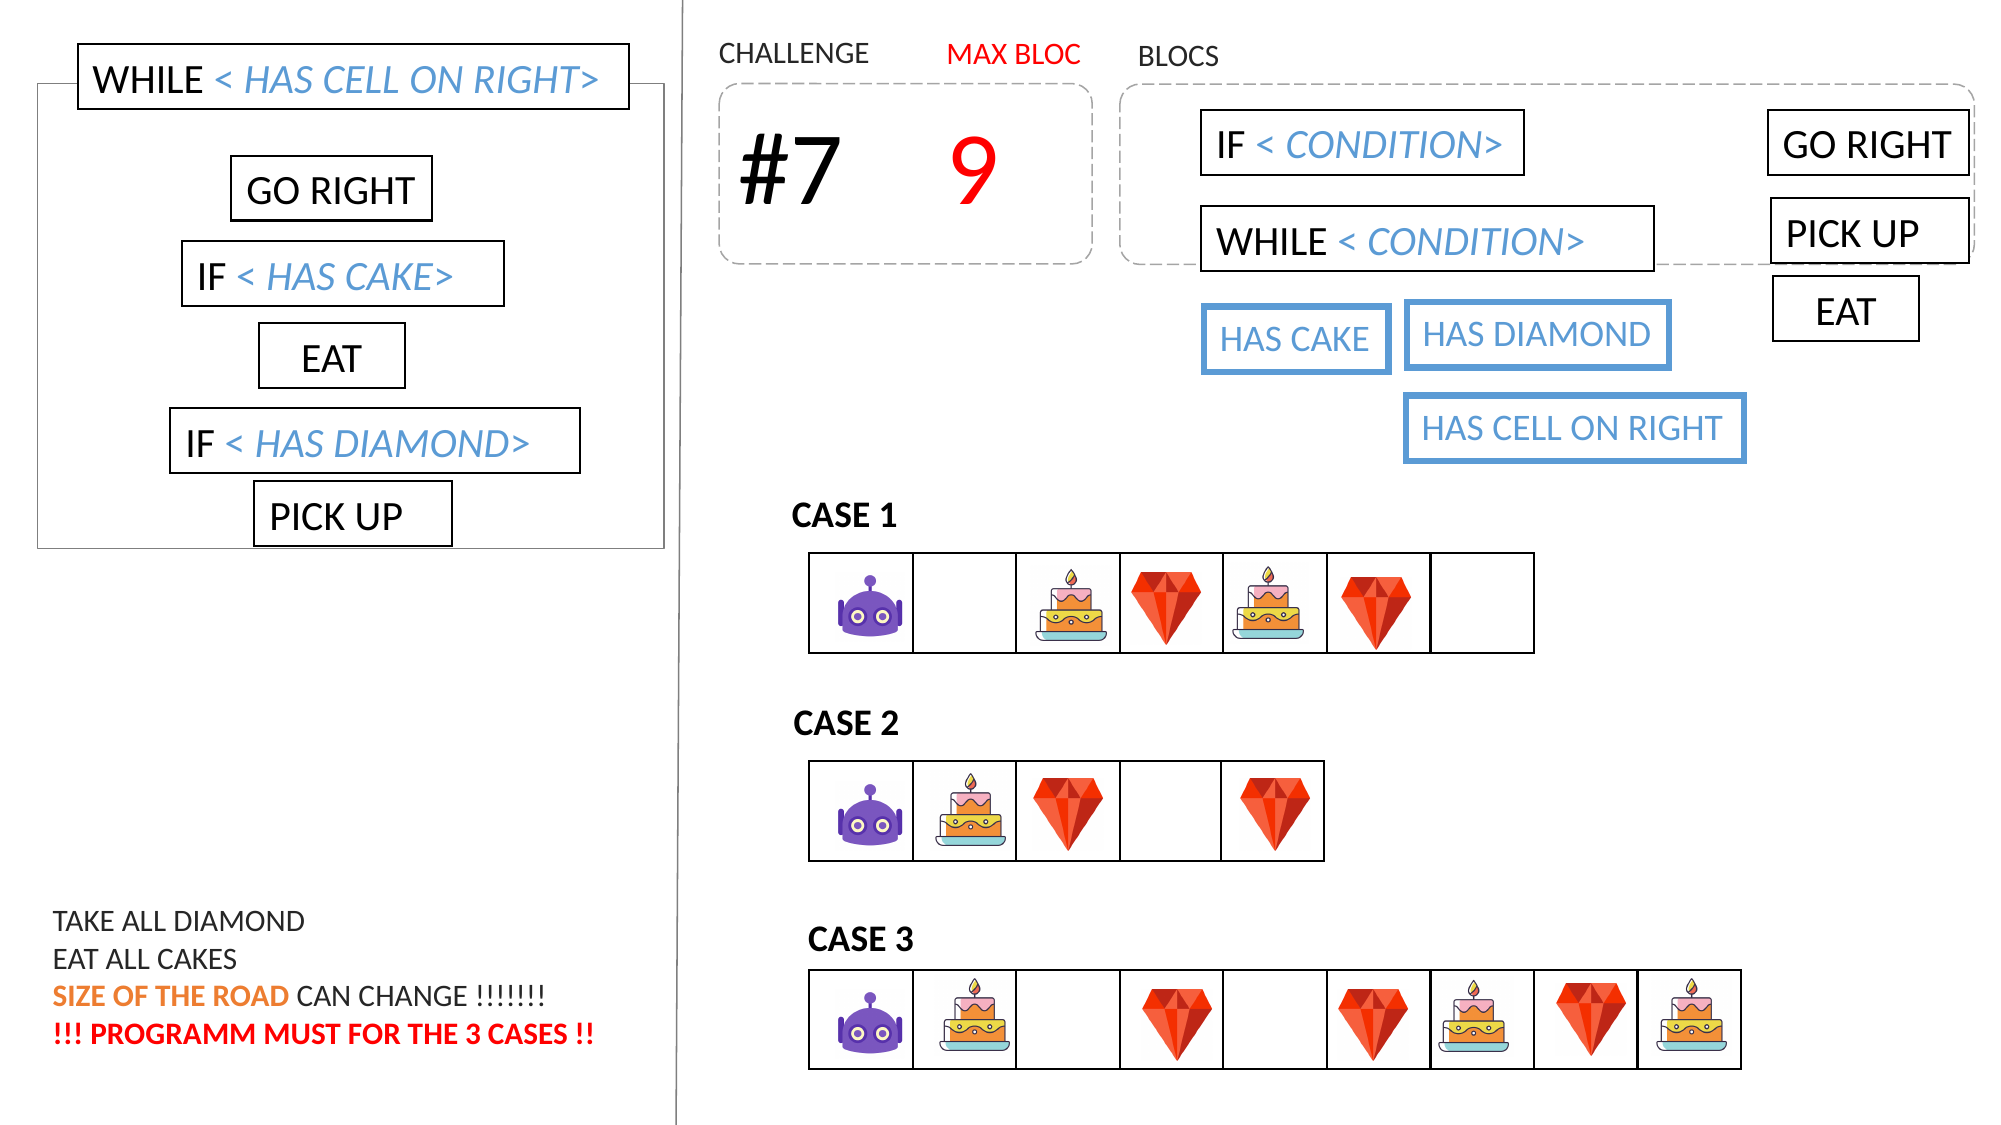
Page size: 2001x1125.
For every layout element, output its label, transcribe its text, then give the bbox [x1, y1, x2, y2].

text_box PICK UP [1770, 198, 1969, 264]
picture [1227, 562, 1309, 644]
text_box PICK UP [254, 480, 453, 546]
text_box #7 [723, 92, 860, 233]
text_box [1533, 969, 1637, 1070]
text_box [37, 83, 664, 549]
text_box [675, 0, 683, 1125]
picture [1651, 974, 1733, 1056]
text_box [1326, 553, 1430, 653]
text_box WHILE < CONDITION> [1201, 206, 1655, 272]
text_box [1223, 553, 1326, 653]
text_box [1119, 84, 1975, 265]
text_box TAKE ALL DIAMOND EAT ALL CAKES SIZE OF THE ROAD CAN CHANGE !!!!!!! !!! PROGRAMM MUST FOR THE 3 CASES !! [37, 893, 656, 1058]
picture [930, 769, 1012, 851]
picture [1129, 572, 1202, 645]
picture [835, 572, 906, 643]
text_box MAX BLOC [931, 25, 1098, 79]
text_box [1119, 553, 1223, 653]
text_box IF < HAS CAKE> [181, 240, 505, 306]
picture [1030, 564, 1112, 646]
picture [835, 989, 906, 1059]
picture [1032, 778, 1105, 851]
text_box IF < HAS DIAMOND> [170, 408, 580, 474]
text_box EAT [258, 323, 405, 389]
picture [835, 780, 906, 851]
text_box [809, 796, 912, 862]
picture [933, 974, 1015, 1056]
text_box [809, 588, 912, 653]
text_box HAS CAKE [1204, 306, 1387, 367]
text_box [1405, 395, 1744, 462]
picture [1433, 976, 1515, 1058]
text_box CASE 2 [778, 690, 915, 796]
text_box [1220, 761, 1325, 862]
picture [1337, 989, 1409, 1062]
text_box 9 [931, 92, 1069, 233]
text_box BLOCS [1122, 27, 1235, 81]
text_box [1119, 761, 1220, 862]
text_box [1637, 969, 1741, 1070]
text_box [912, 553, 1016, 653]
text_box [912, 761, 1016, 862]
text_box [719, 83, 1093, 264]
picture [1140, 989, 1213, 1062]
text_box [1223, 969, 1326, 1070]
text_box [1204, 306, 1389, 372]
picture [1554, 983, 1627, 1056]
text_box GO RIGHT [231, 155, 433, 221]
text_box GO RIGHT [1767, 109, 1969, 175]
text_box [1430, 553, 1534, 653]
text_box [1326, 969, 1430, 1070]
picture [1239, 778, 1312, 851]
text_box [930, 969, 1016, 976]
text_box HAS CELL ON RIGHT [1406, 395, 1742, 456]
text_box EAT [1772, 276, 1920, 342]
text_box IF < CONDITION> [1201, 109, 1524, 175]
text_box [912, 1012, 1016, 1070]
text_box [1119, 969, 1223, 1070]
text_box [809, 1012, 912, 1070]
text_box HAS DIAMOND [1407, 301, 1670, 362]
text_box [1016, 761, 1119, 862]
text_box WHILE < HAS CELL ON RIGHT> [77, 44, 629, 110]
text_box [1406, 301, 1670, 368]
text_box CHALLENGE [703, 25, 887, 78]
text_box CASE 3 [793, 906, 930, 1012]
text_box [1016, 969, 1119, 1070]
text_box CASE 1 [776, 482, 913, 588]
text_box [1430, 969, 1533, 1070]
text_box [1016, 553, 1119, 653]
picture [1340, 577, 1413, 650]
